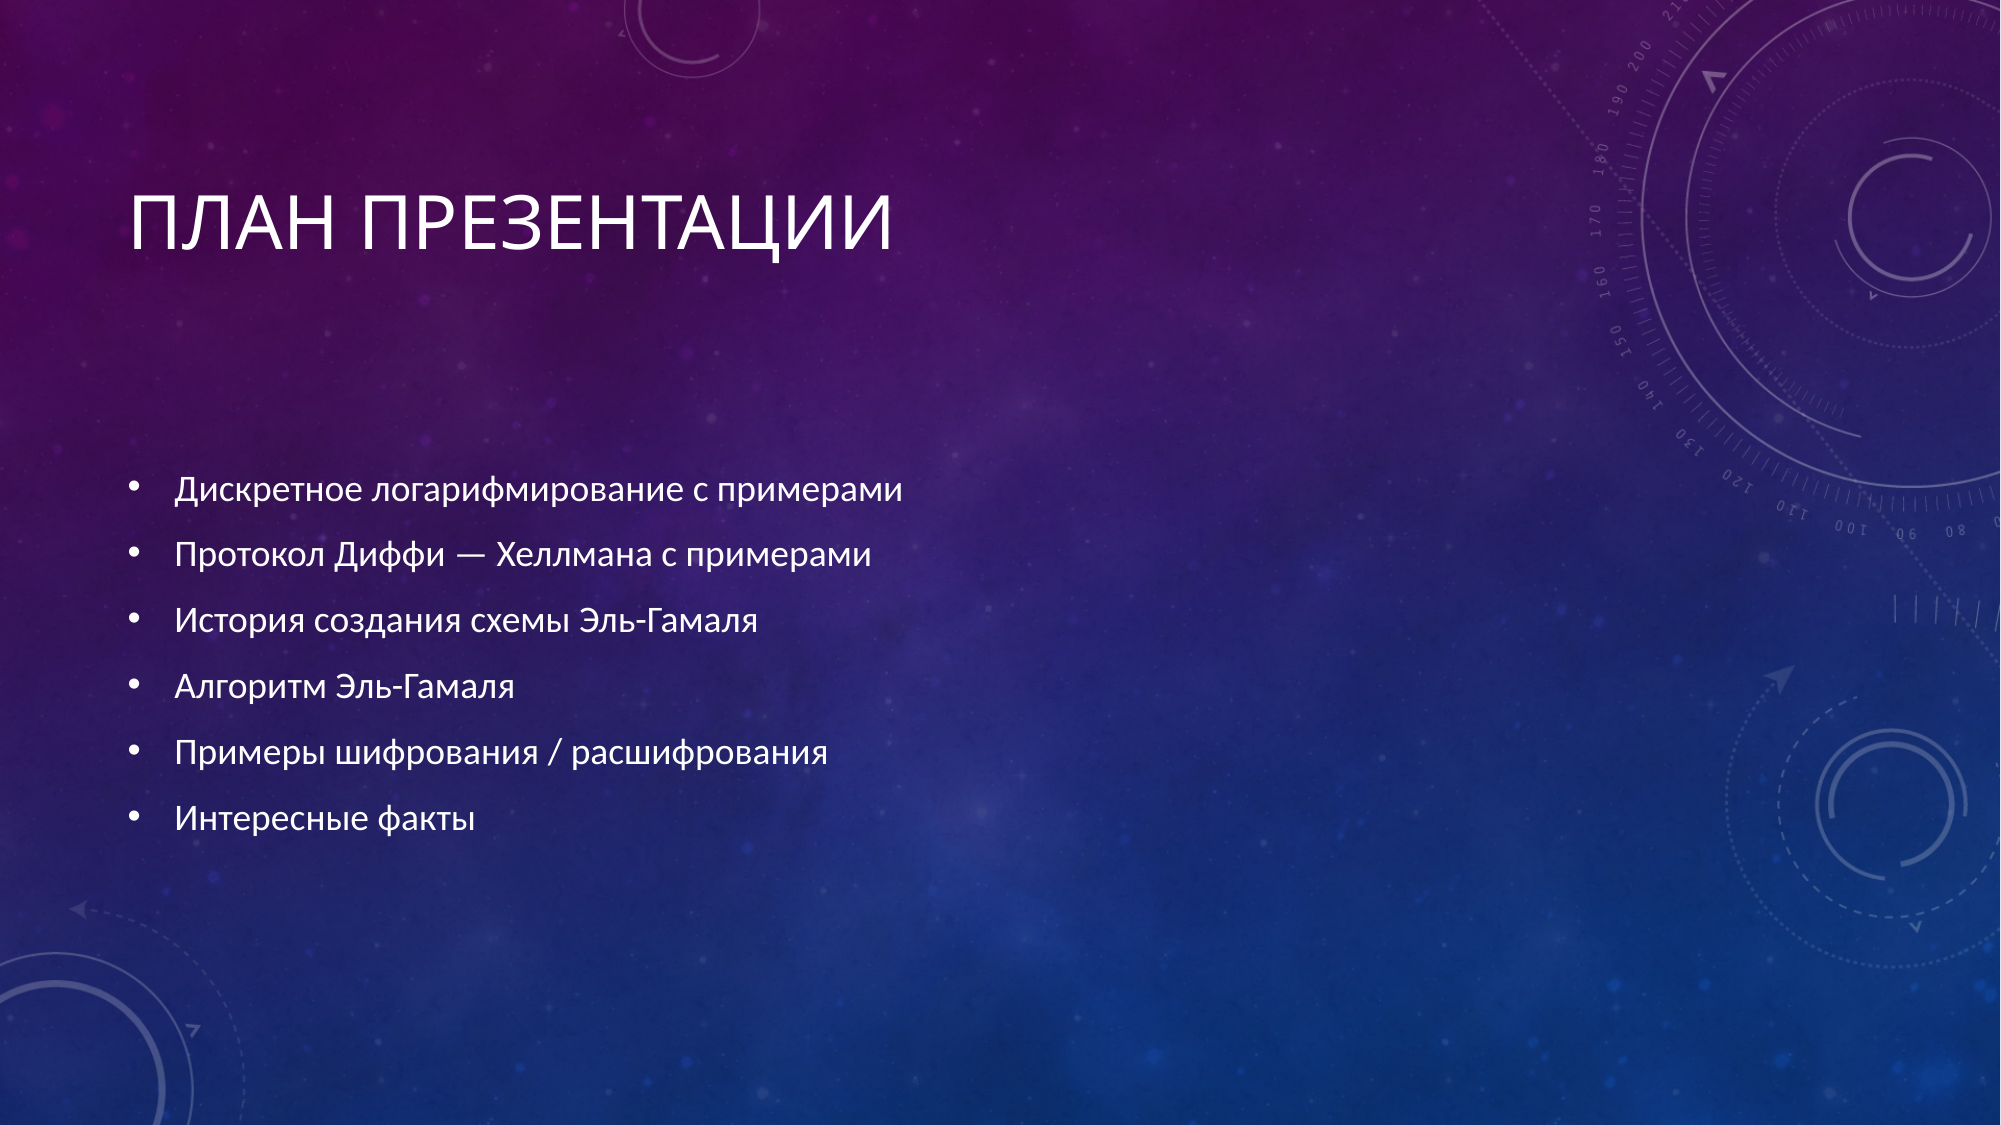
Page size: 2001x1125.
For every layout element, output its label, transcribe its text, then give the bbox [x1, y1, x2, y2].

list Дискретное логарифмирование с примерами Протокол Диффи — Хеллмана с примерами История создания схемы Эль-Гамаля Алгоритм Эль-Гамаля Примеры шифрования / расшифрования Интересные факты [112, 351, 1775, 950]
picture [0, 0, 2001, 1125]
title План презентации [112, 99, 1775, 339]
